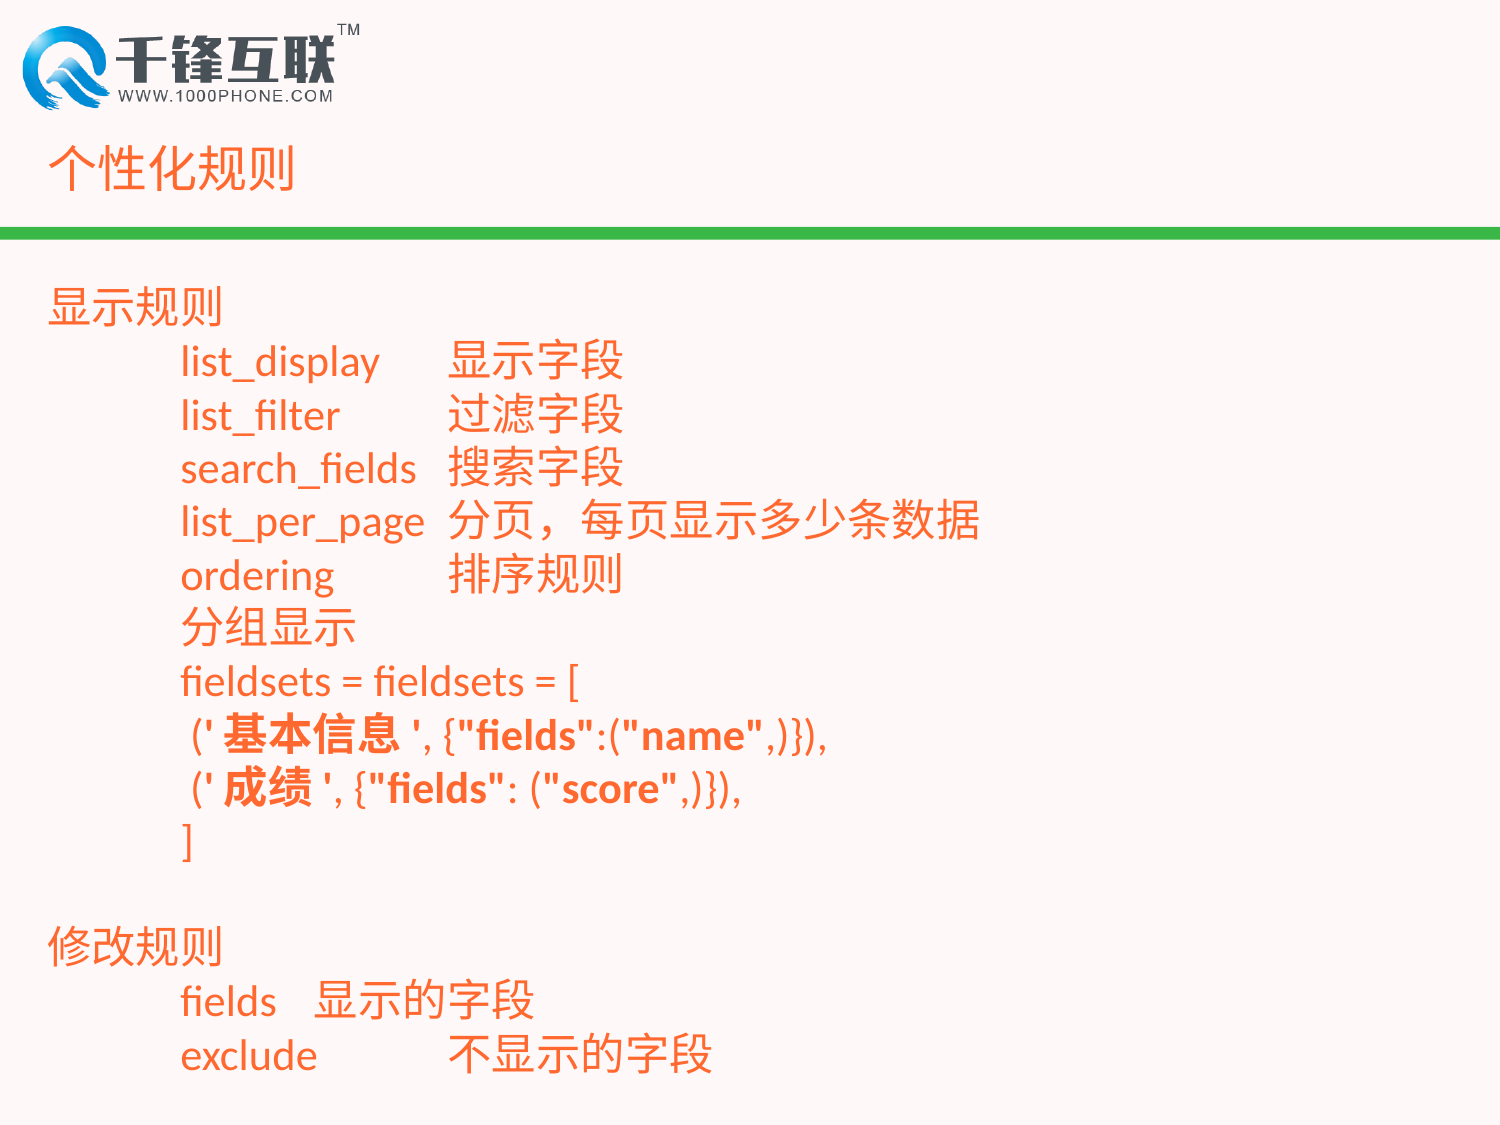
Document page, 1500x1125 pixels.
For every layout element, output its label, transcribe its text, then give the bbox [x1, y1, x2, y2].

list 显示规则 list_display 显示字段 list_filter 过滤字段 search_fields 搜索字段 list_per_page 分页，每页显示多少条数据 ordering 排序规则 分组显示 fieldsets = fieldsets = [ ('基本信息', {"fields":("name",)}), ('成绩', {"fields": ("score",)}), ] 修改规则 fields 显示的字段 exclude 不显示的字段 [38, 270, 1444, 1092]
picture [0, 0, 383, 142]
title 个性化规则 [38, 128, 1444, 207]
